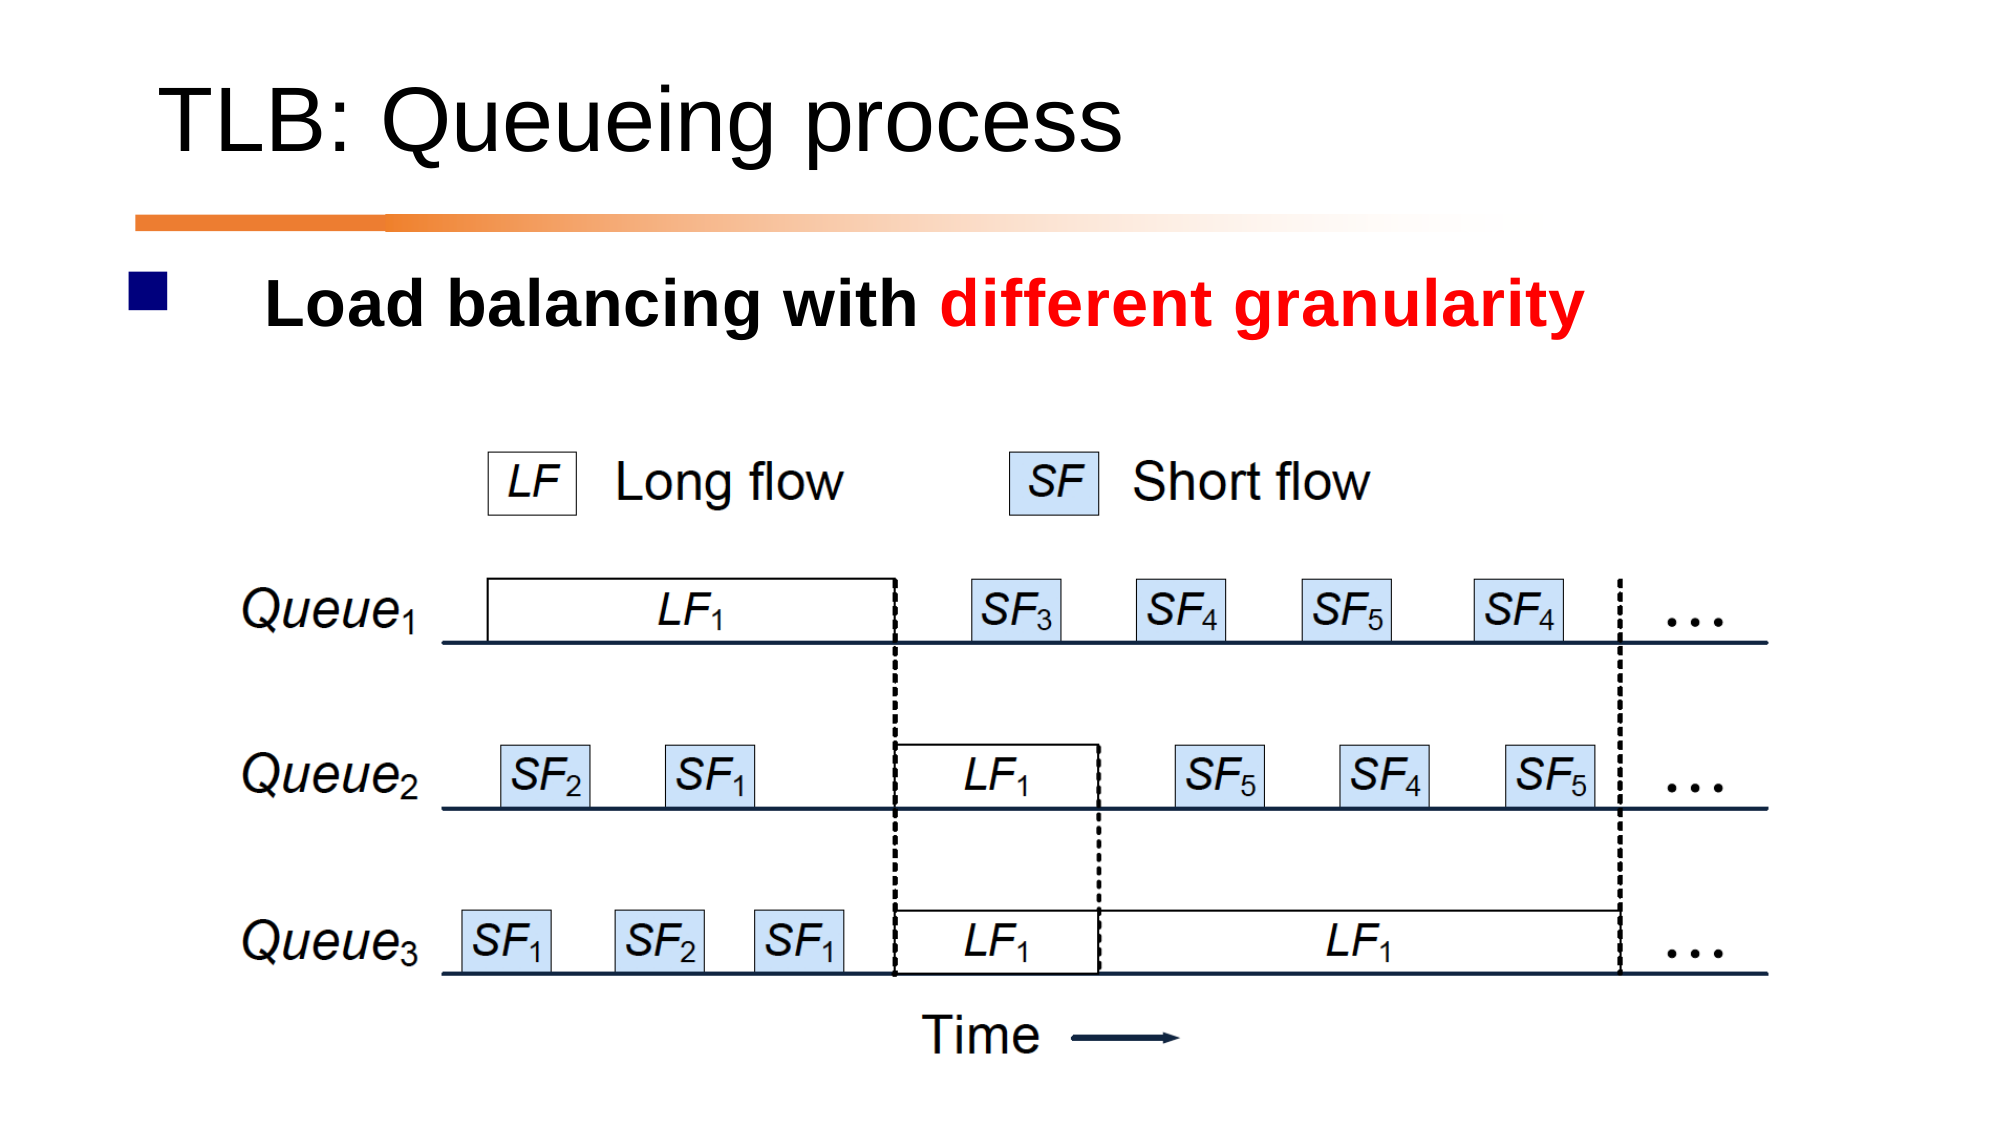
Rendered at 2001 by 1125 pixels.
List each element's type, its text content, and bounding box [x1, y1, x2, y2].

picture [237, 439, 1779, 1063]
text_box Load balancing with different granularity [114, 234, 1818, 1125]
title TLB: Queueing process [155, 60, 1763, 175]
picture [385, 214, 1573, 232]
